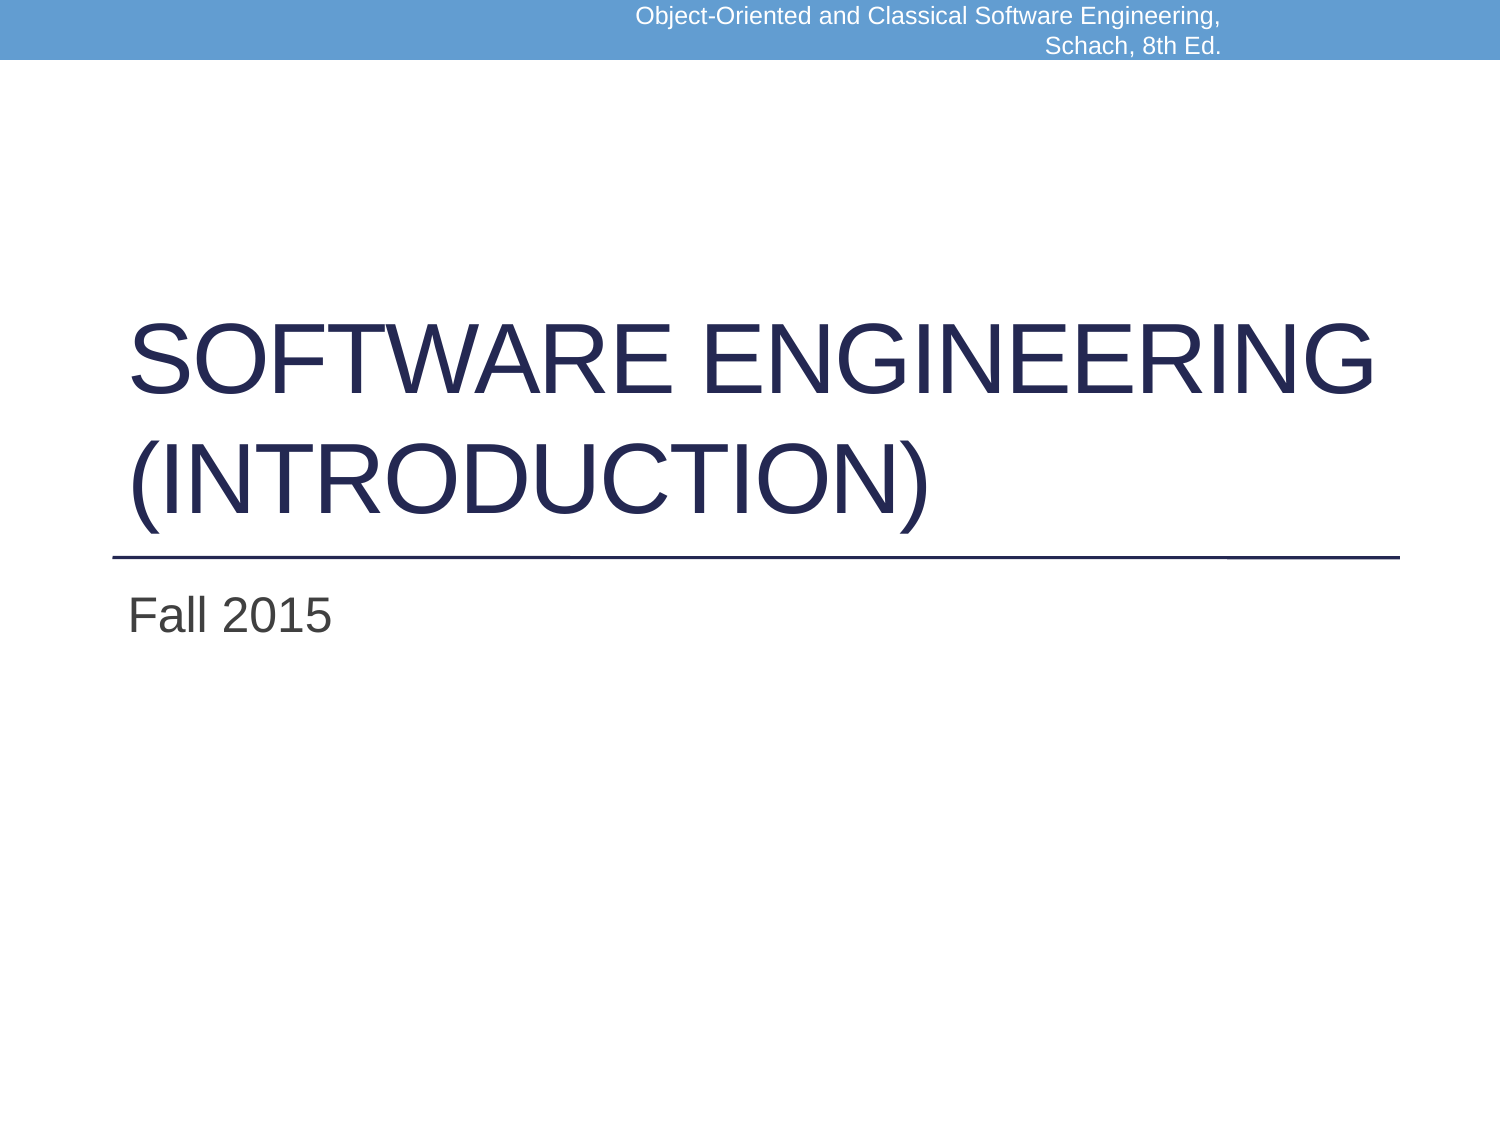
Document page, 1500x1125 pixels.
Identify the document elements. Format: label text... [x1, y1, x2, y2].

subtitle Fall 2015 [112, 575, 1163, 863]
footer Object-Oriented and Classical Software Engineering, Schach, 8th Ed. [562, 3, 1238, 57]
title Software Engineering (Introduction) [112, 224, 1400, 542]
